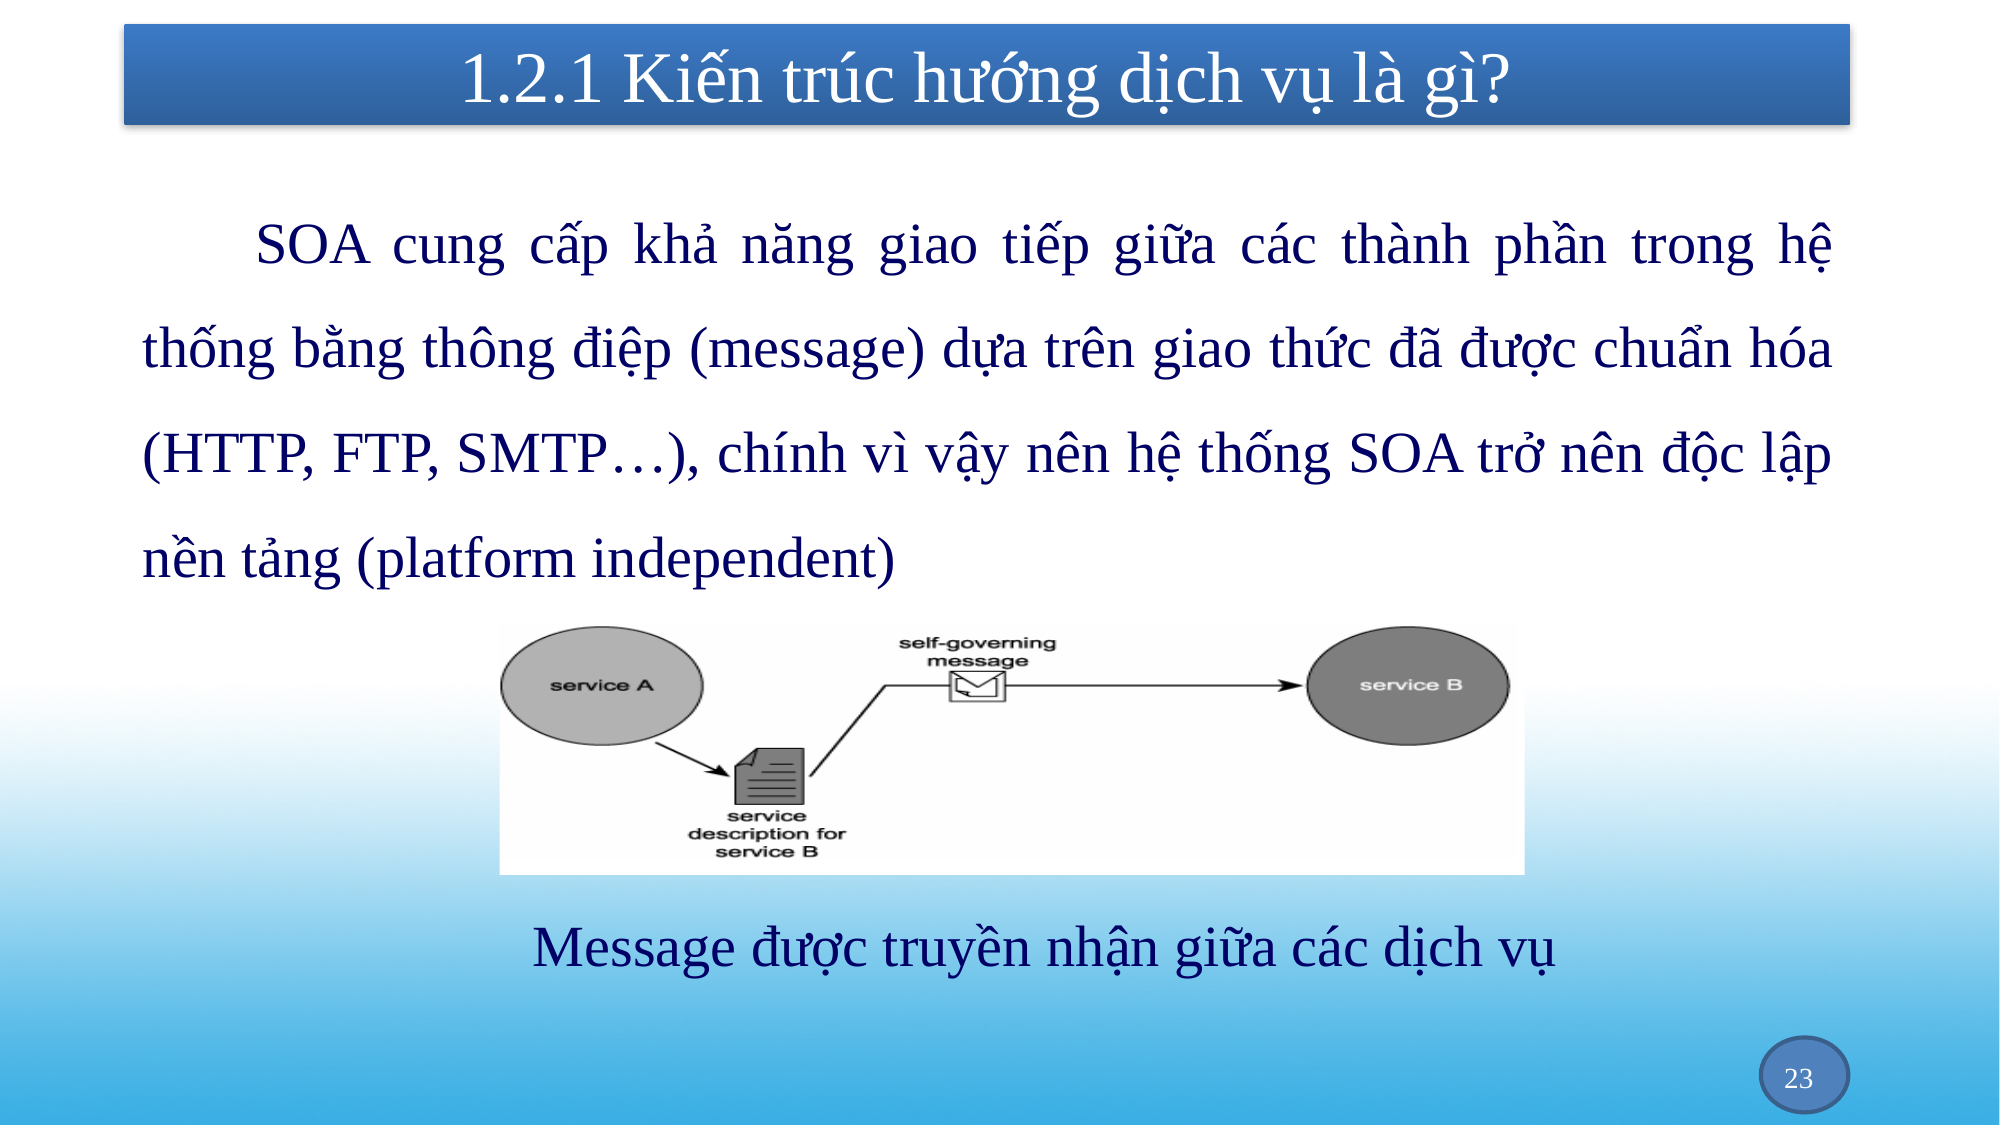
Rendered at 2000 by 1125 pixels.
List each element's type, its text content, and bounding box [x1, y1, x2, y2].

picture [499, 624, 1525, 876]
title 1.2.1 Kiến trúc hướng dịch vụ là gì? [124, 22, 1850, 125]
list SOA cung cấp khả năng giao tiếp giữa các thành phần trong hệ thống bằng thông điệp (message) dựa trên giao thức đã được chuẩn hóa (HTTP, FTP, SMTP…), chính vì vậy nên hệ thống SOA trở nên độc lập nền tảng (platform independent) Message được truyền nhận giữa các dịch vụ [127, 162, 1850, 1125]
picture [0, 0, 2000, 1125]
